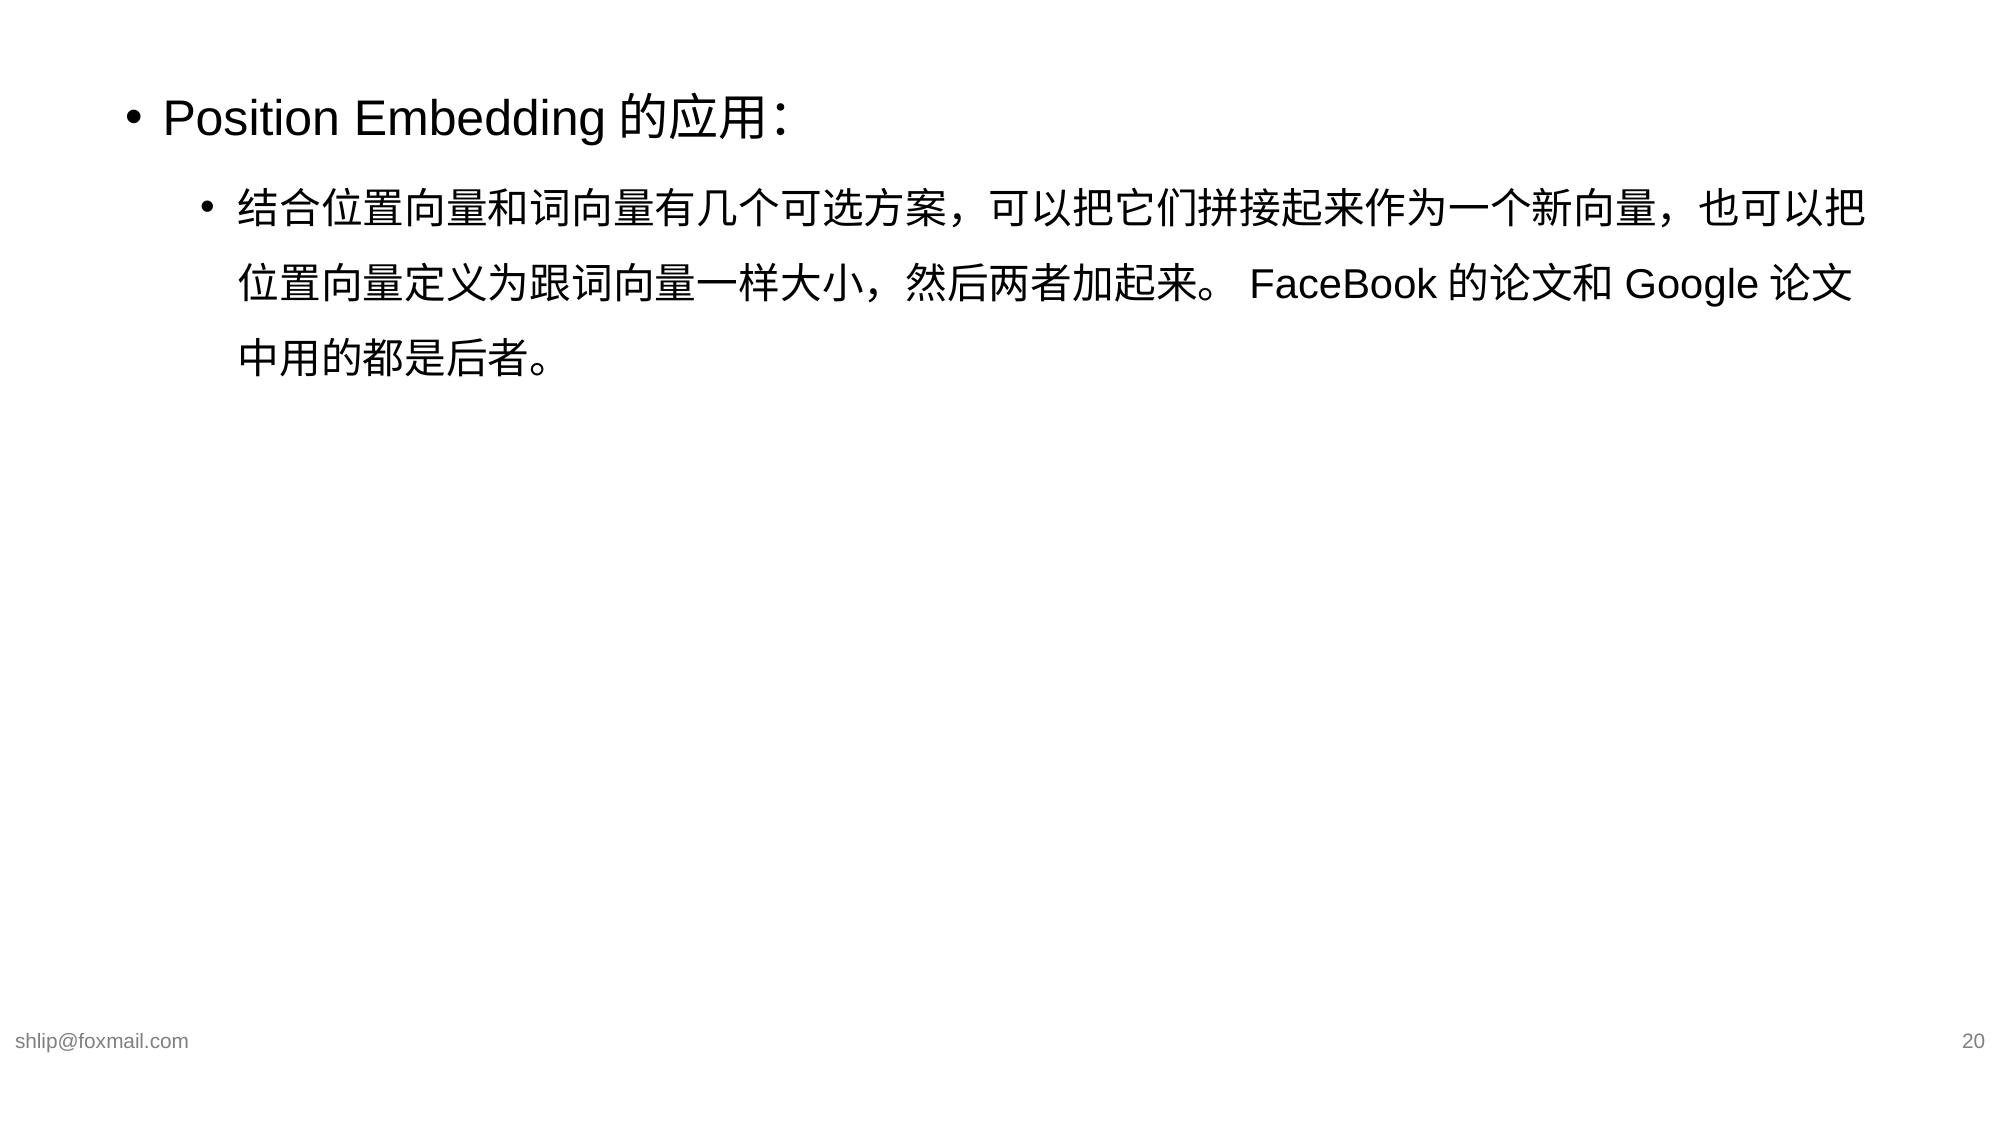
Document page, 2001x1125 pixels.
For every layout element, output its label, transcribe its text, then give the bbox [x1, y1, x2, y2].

footer shlip@foxmail.com [0, 1023, 680, 1058]
list Position Embedding的应用： 结合位置向量和词向量有几个可选方案，可以把它们拼接起来作为一个新向量，也可以把位置向量定义为跟词向量一样大小，然后两者加起来。FaceBook的论文和Google论文中用的都是后者。 [109, 84, 1890, 1010]
slide_number 20 [1522, 1023, 2000, 1058]
